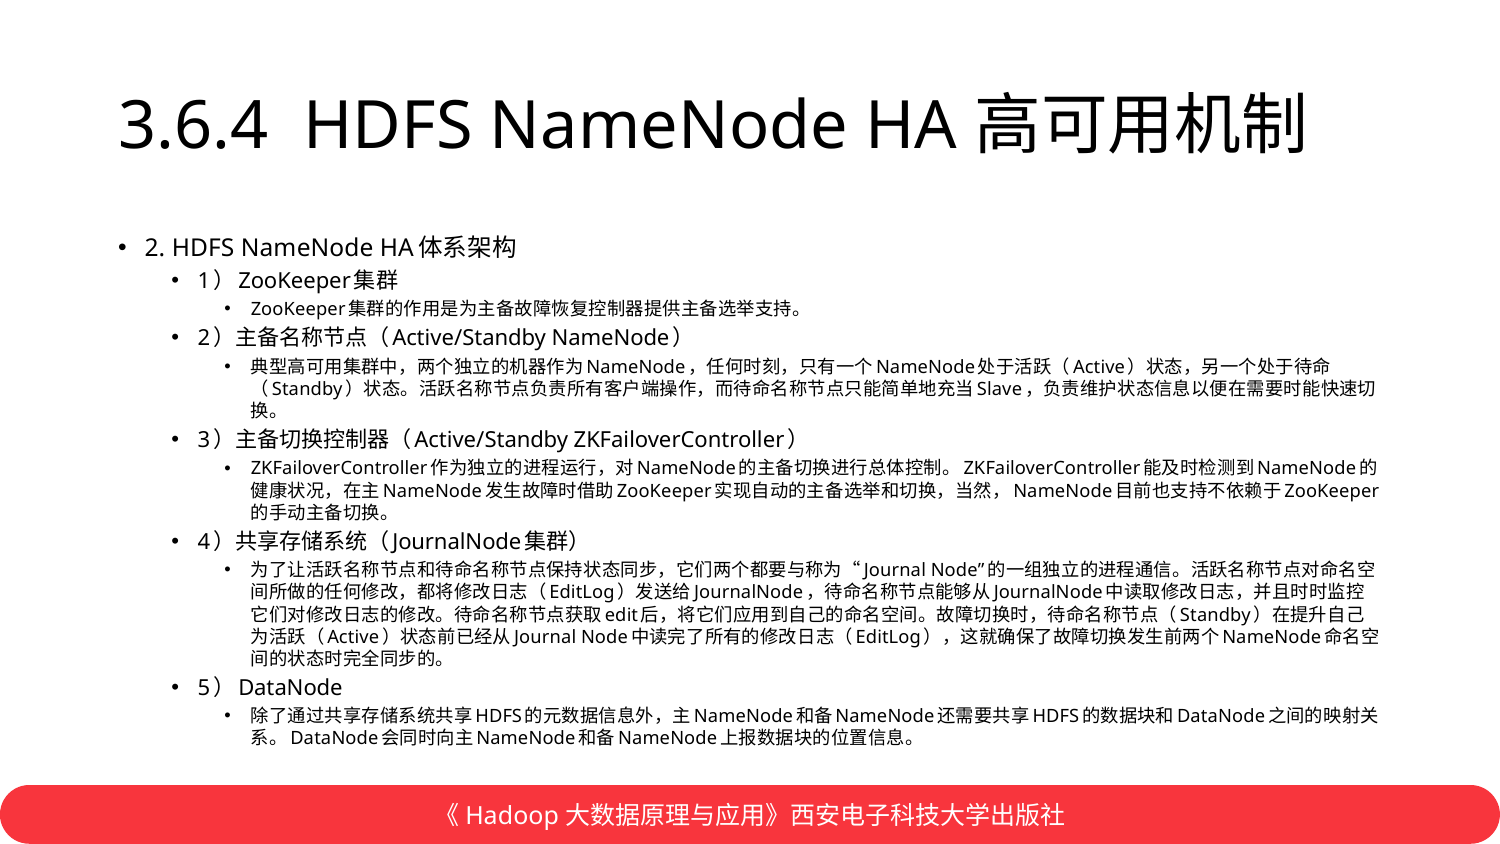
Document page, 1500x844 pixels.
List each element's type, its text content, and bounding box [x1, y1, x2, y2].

title 3.6.4 HDFS NameNode HA高可用机制 [103, 44, 1397, 208]
list 2. HDFS NameNode HA体系架构 1）ZooKeeper集群 ZooKeeper集群的作用是为主备故障恢复控制器提供主备选举支持。 2）主备名称节点（Active/Standby NameNode） 典型高可用集群中，两个独立的机器作为NameNode，任何时刻，只有一个NameNode处于活跃（Active）状态，另一个处于待命（Standby）状态。活跃名称节点负责所有客户端操作，而待命名称节点只能简单地充当Slave，负责维护状态信息以便在需要时能快速切换。 3）主备切换控制器（Active/Standby ZKFailoverController） ZKFailoverController作为独立的进程运行，对NameNode的主备切换进行总体控制。ZKFailoverController能及时检测到NameNode的健康状况，在主NameNode发生故障时借助ZooKeeper实现自动的主备选举和切换，当然，NameNode目前也支持不依赖于ZooKeeper的手动主备切换。 4）共享存储系统（JournalNode集群） 为了让活跃名称节点和待命名称节点保持状态同步，它们两个都要与称为“Journal Node”的一组独立的进程通信。活跃名称节点对命名空间所做的任何修改，都将修改日志（EditLog）发送给JournalNode，待命名称节点能够从JournalNode中读取修改日志，并且时时监控它们对修改日志的修改。待命名称节点获取edit后，将它们应用到自己的命名空间。故障切换时，待命名称节点（Standby）在提升自己为活跃（Active）状态前已经从Journal Node中读完了所有的修改日志（EditLog），这就确保了故障切换发生前两个NameNode命名空间的状态时完全同步的。 5）DataNode 除了通过共享存储系统共享HDFS的元数据信息外，主NameNode和备NameNode还需要共享HDFS的数据块和DataNode之间的映射关系。DataNode会同时向主NameNode和备NameNode上报数据块的位置信息。 [103, 224, 1397, 760]
